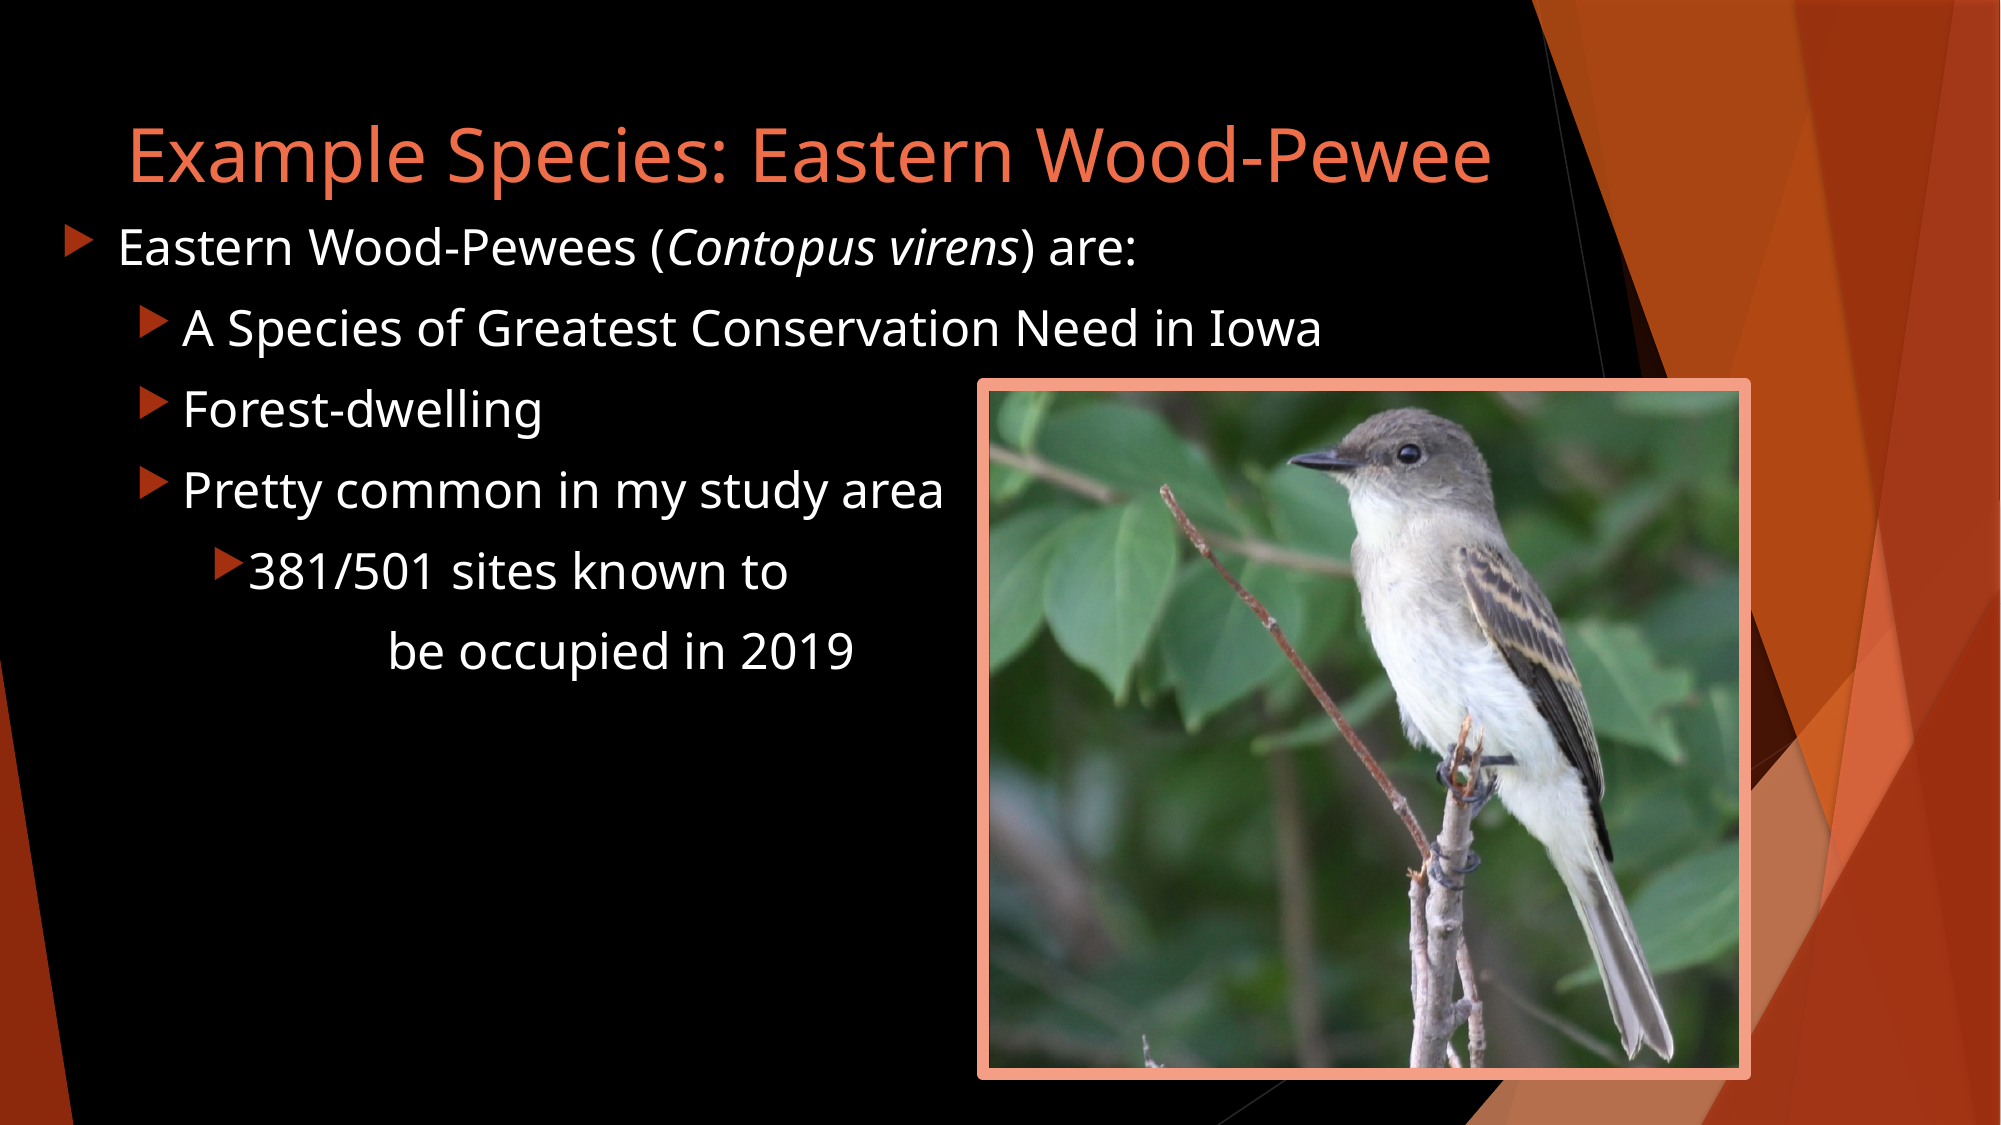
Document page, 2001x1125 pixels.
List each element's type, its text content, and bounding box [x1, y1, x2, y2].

picture [988, 390, 1740, 1069]
list Eastern Wood-Pewees (Contopus virens) are: A Species of Greatest Conservation Need in Iowa Forest-dwelling Pretty common in my study area 381/501 sites known to be occupied in 2019 [46, 208, 1457, 845]
title Example Species: Eastern Wood-Pewee [111, 99, 1522, 317]
